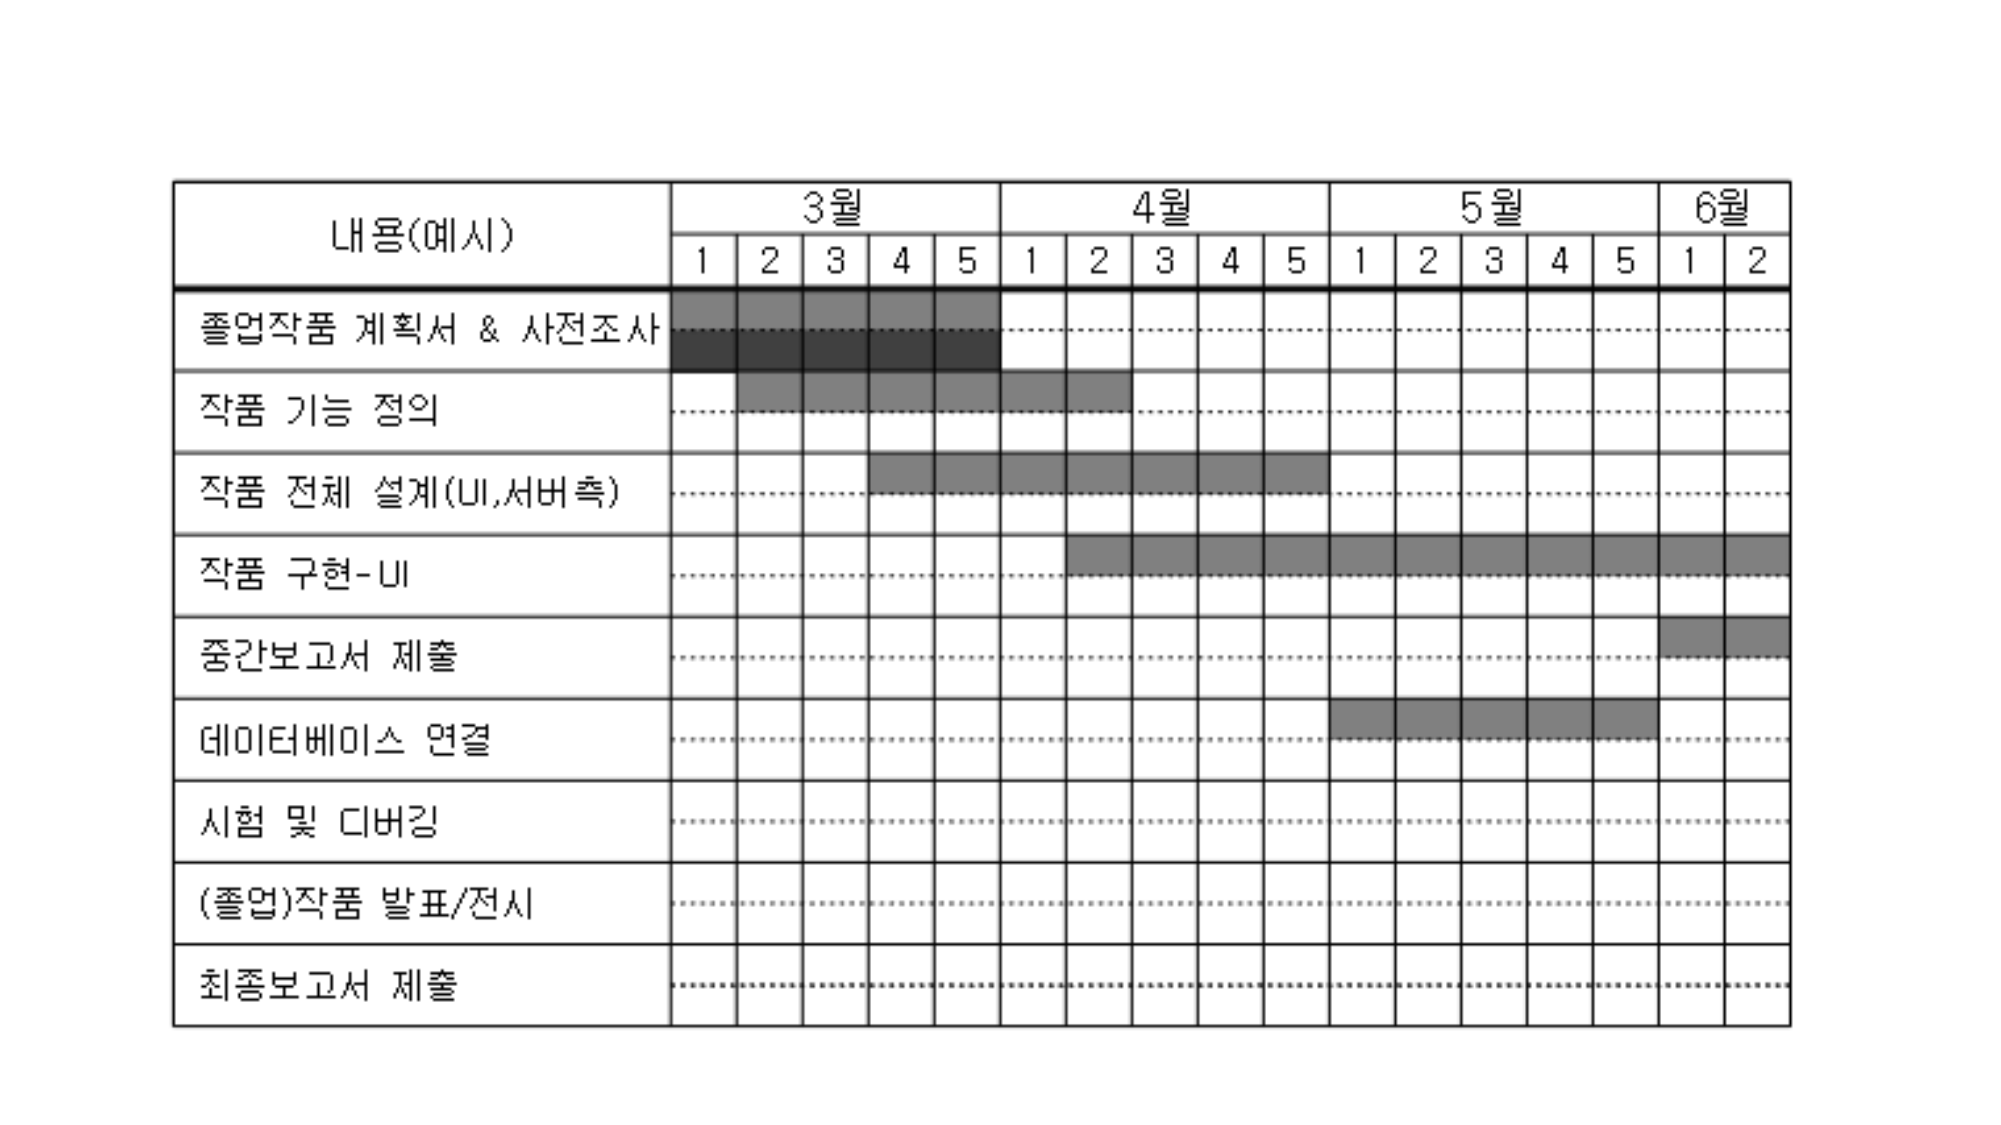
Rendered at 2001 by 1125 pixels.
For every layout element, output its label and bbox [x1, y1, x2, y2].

picture [159, 166, 1841, 1073]
